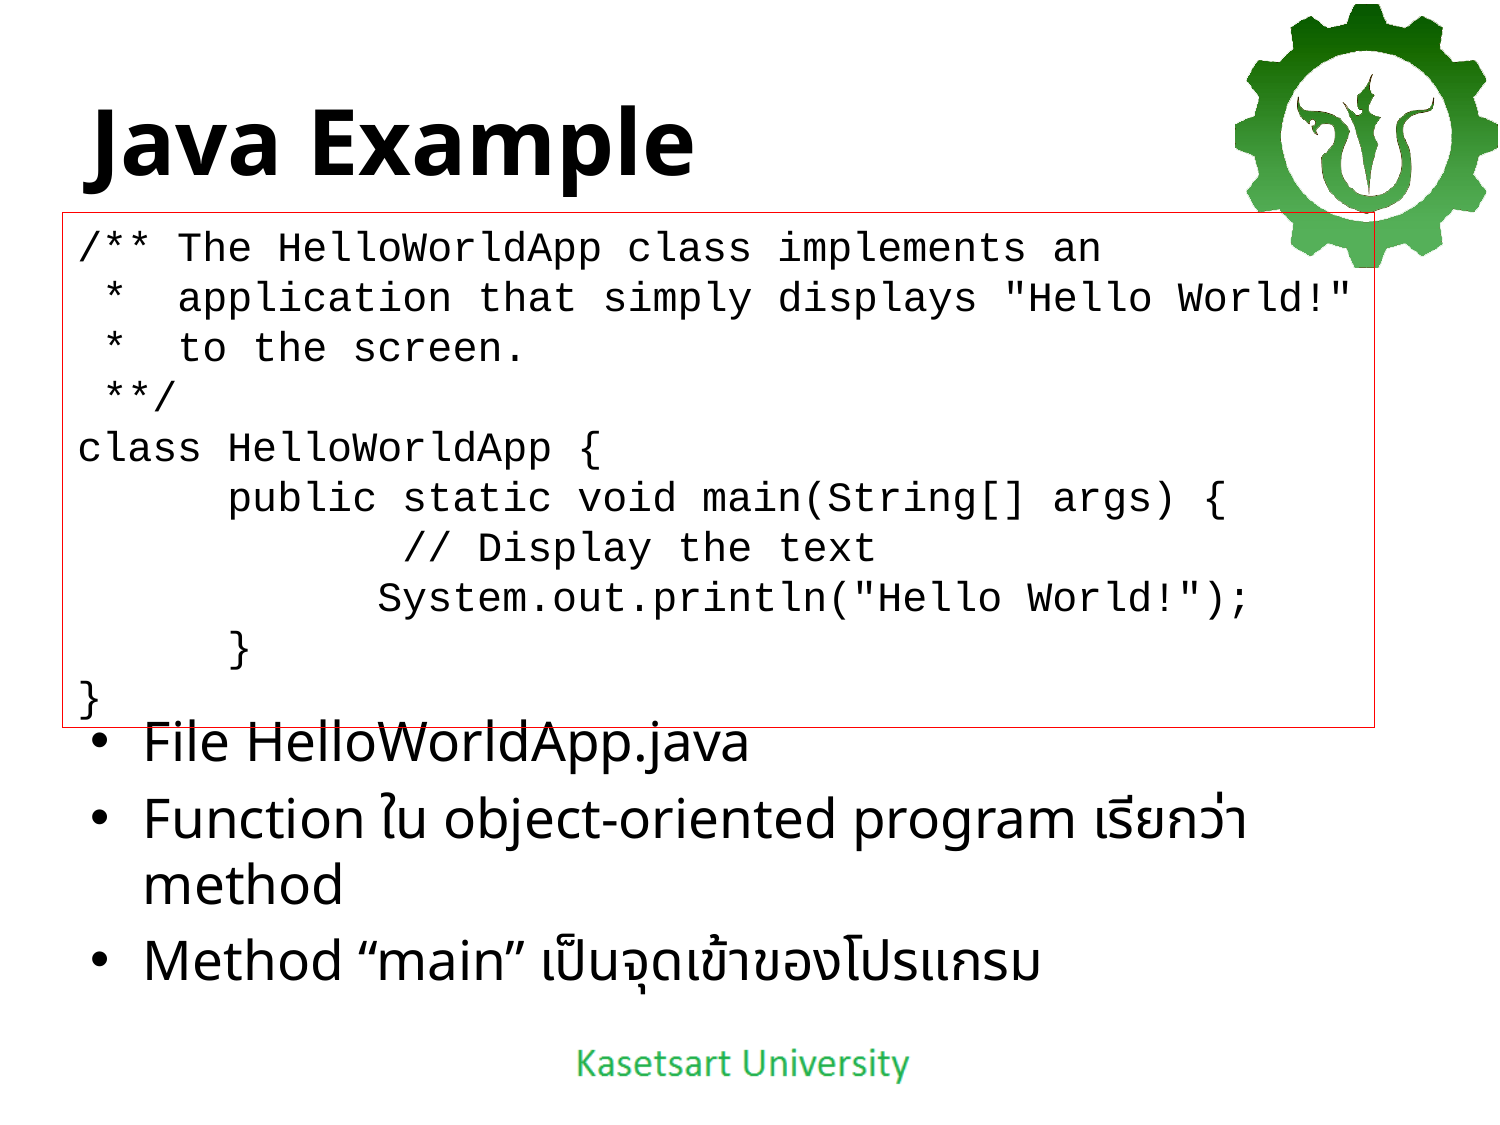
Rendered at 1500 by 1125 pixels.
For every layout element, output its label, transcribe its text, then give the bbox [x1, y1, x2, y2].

list File HelloWorldApp.java Function ใน object-oriented program เรียกว่า method Method “main” เป็นจุดเข้าของโปรแกรม [75, 262, 1425, 1005]
title Java Example [75, 45, 1425, 233]
picture [575, 1037, 913, 1088]
picture [1231, 0, 1500, 272]
text_box /** The HelloWorldApp class implements an * application that simply displays "Hello World!" * to the screen. **/ class HelloWorldApp { public static void main(String[] args) { // Display the text System.out.println("Hello World!"); } } [62, 212, 1375, 728]
